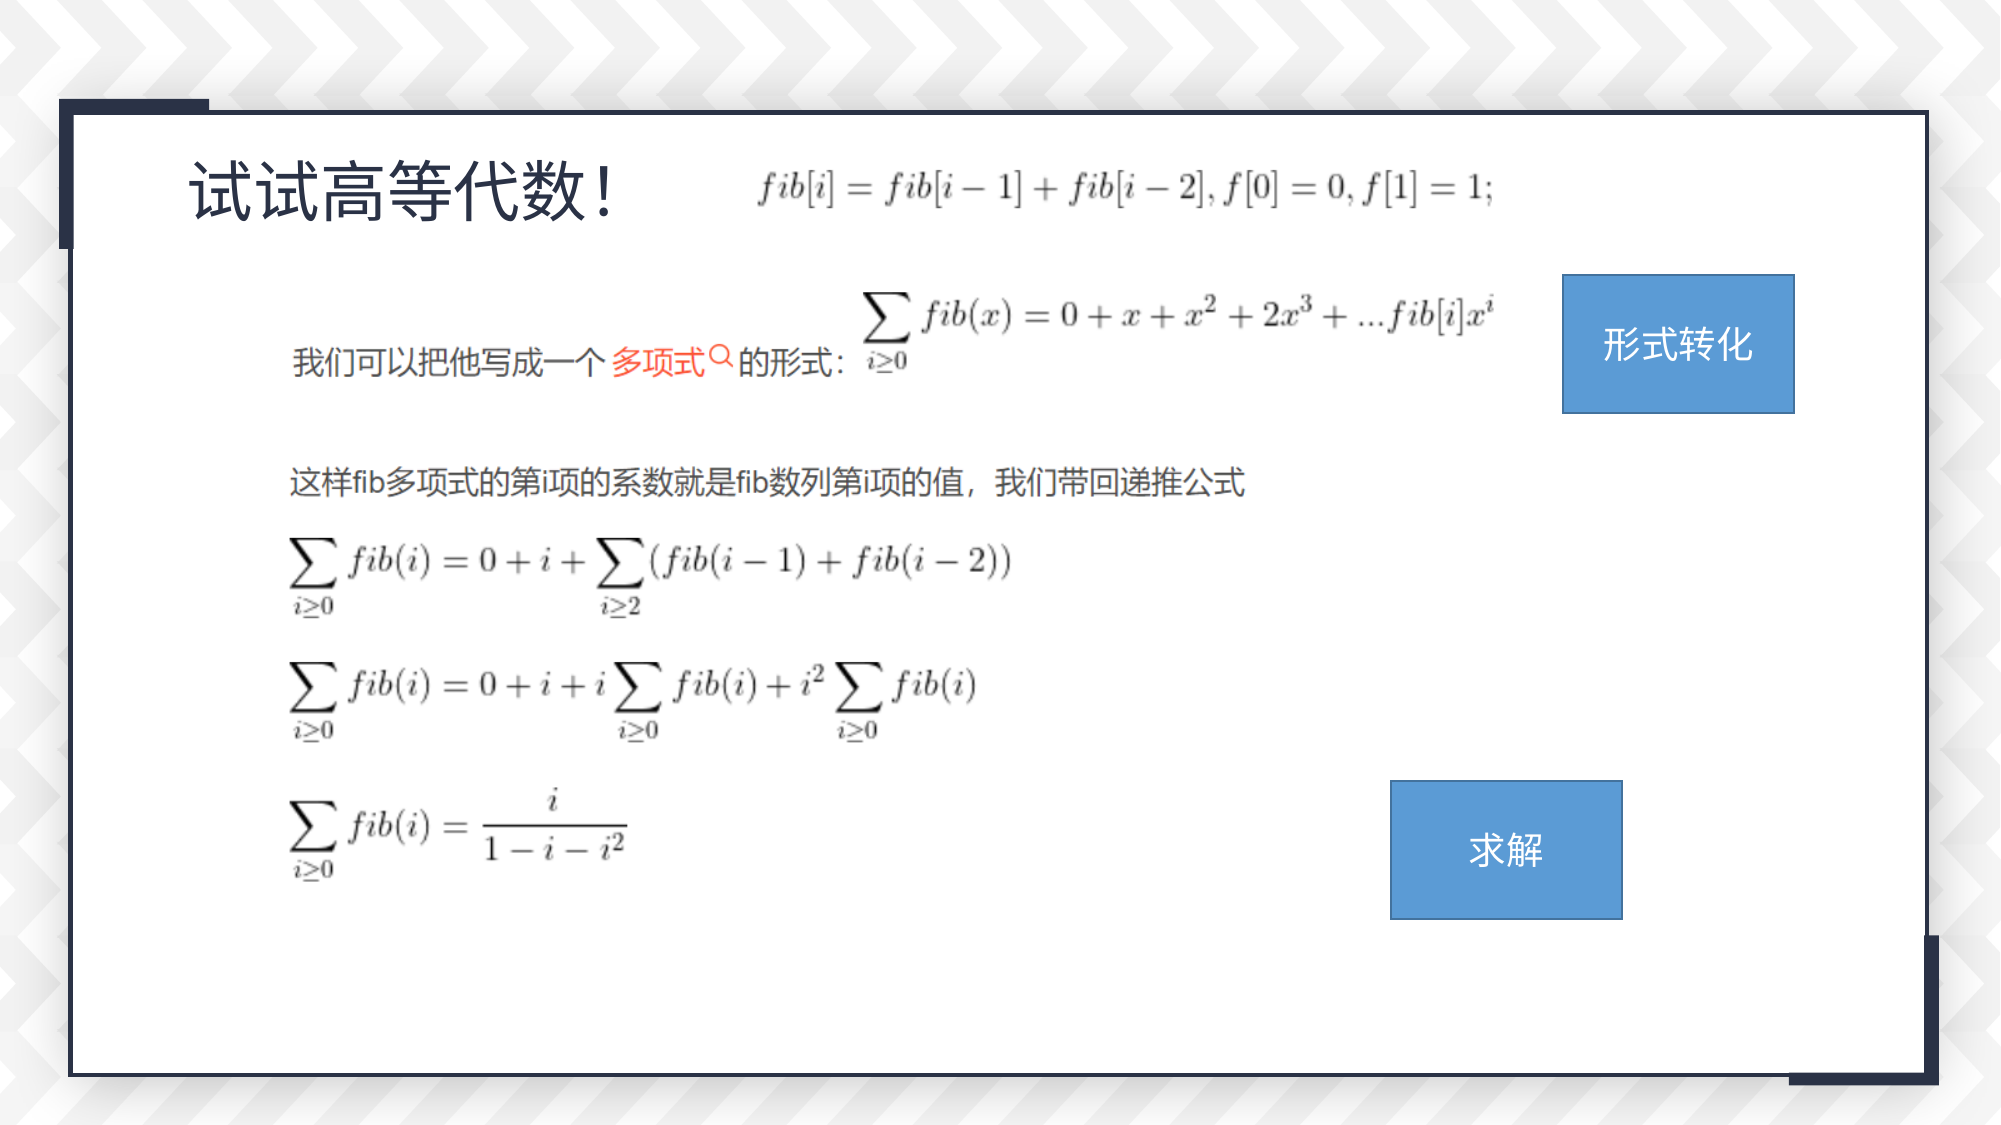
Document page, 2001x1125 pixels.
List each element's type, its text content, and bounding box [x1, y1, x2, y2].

picture [750, 160, 1507, 221]
picture [276, 449, 1294, 903]
text_box 试试高等代数！ [0, 142, 962, 237]
text_box 形式转化 [1562, 274, 1795, 414]
text_box 求解 [1390, 780, 1623, 920]
picture [289, 281, 1535, 406]
